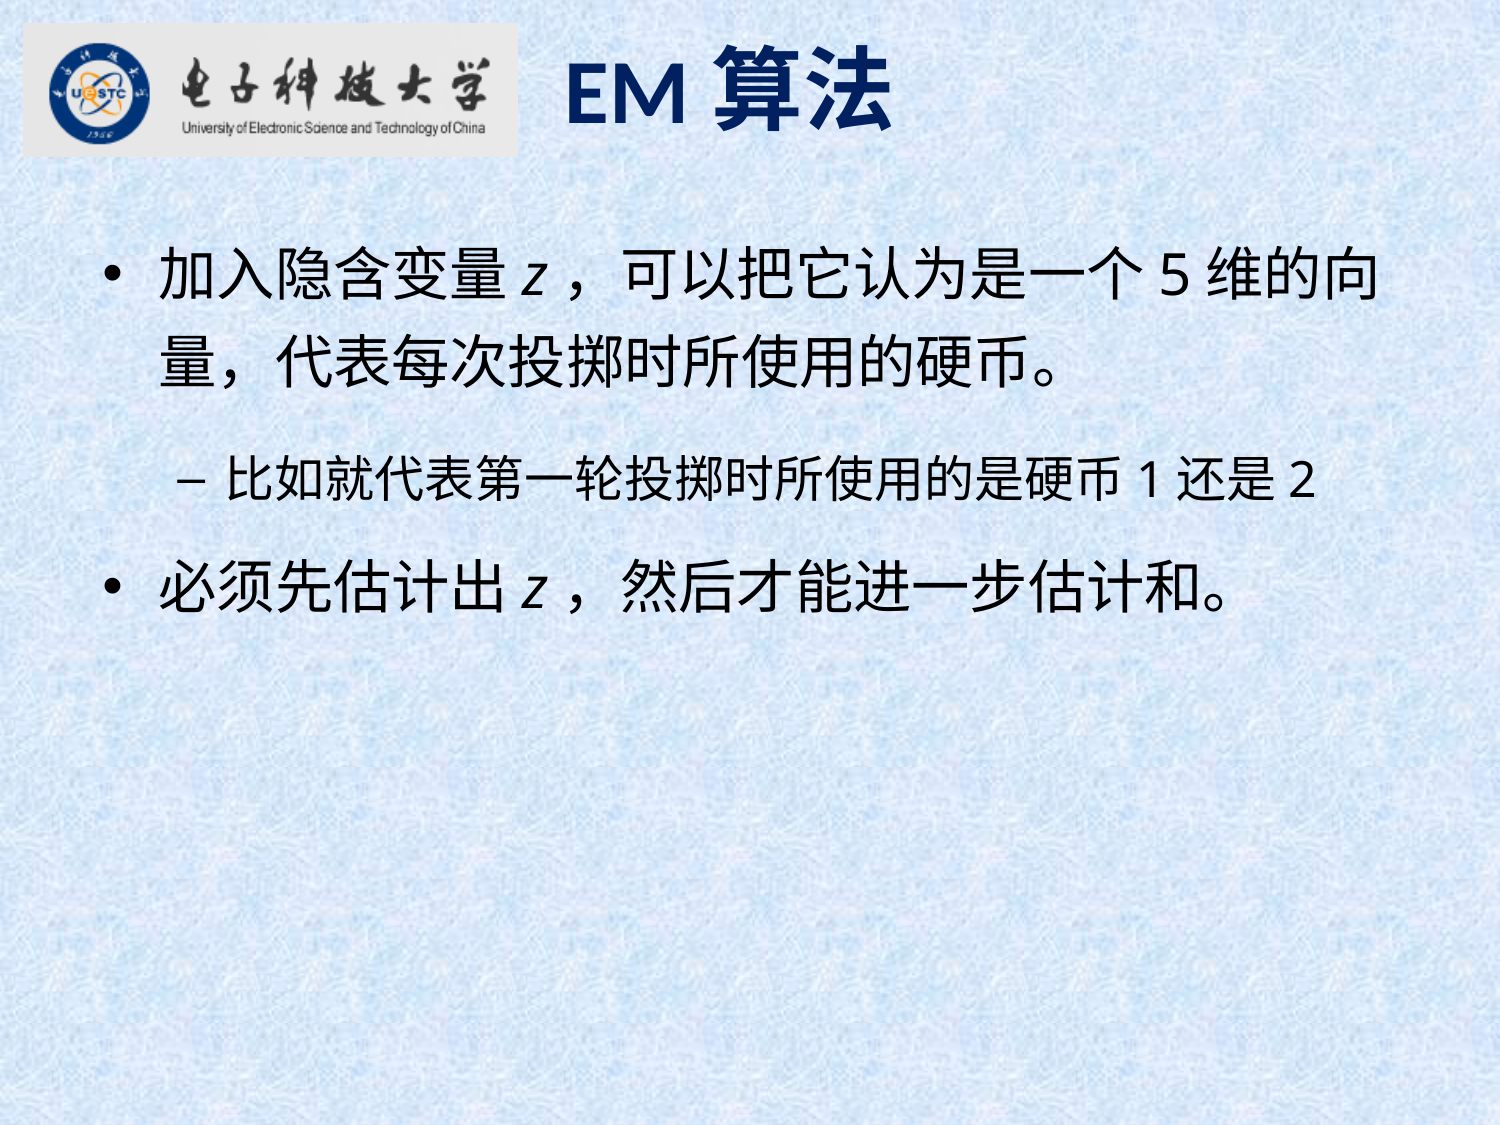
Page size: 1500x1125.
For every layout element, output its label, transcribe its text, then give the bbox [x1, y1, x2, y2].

title EM算法 [549, 24, 1400, 175]
picture [0, 0, 1500, 1125]
